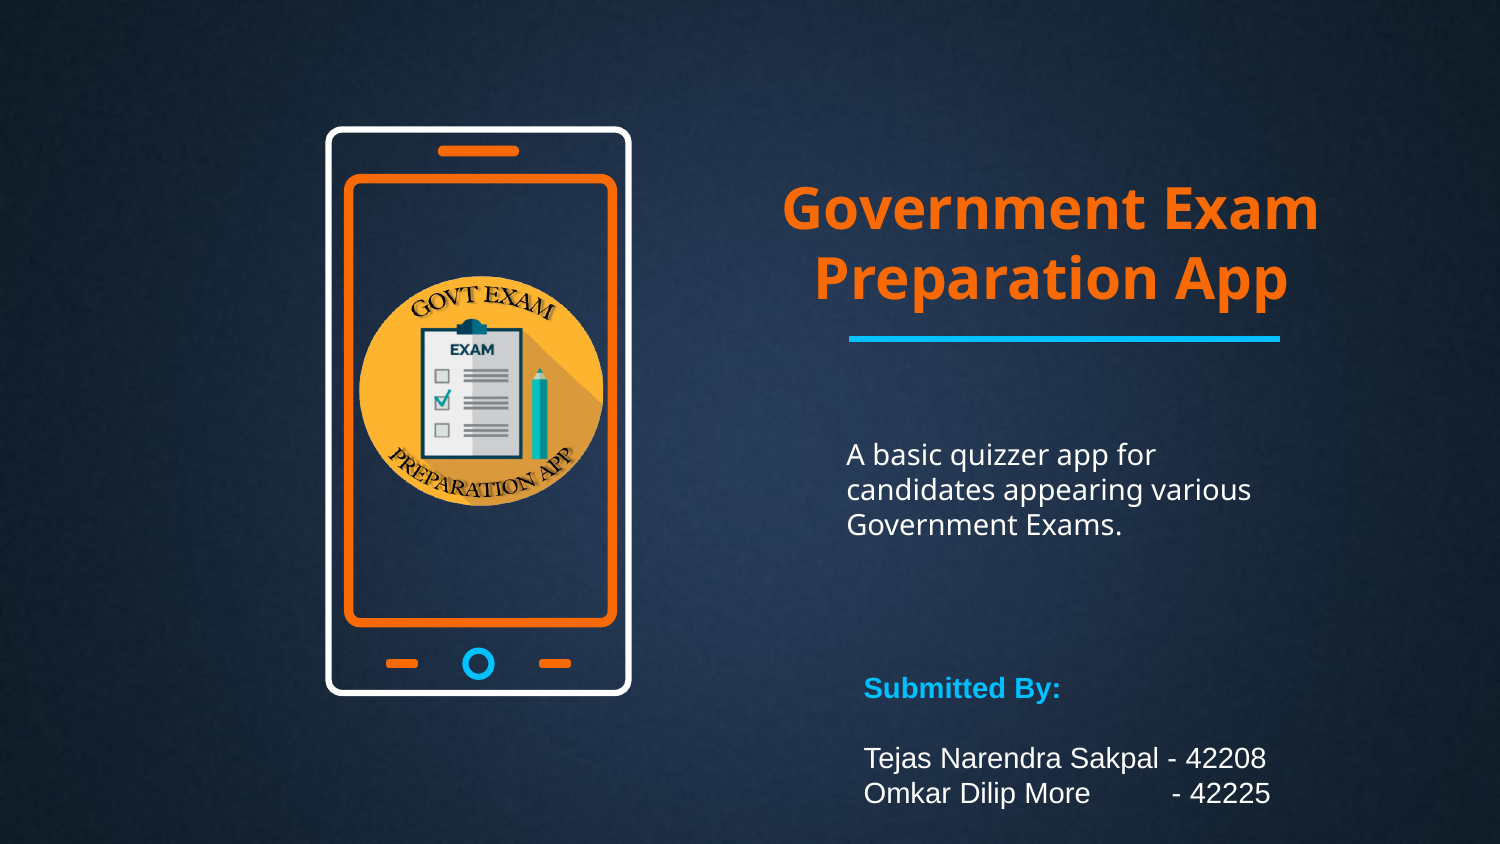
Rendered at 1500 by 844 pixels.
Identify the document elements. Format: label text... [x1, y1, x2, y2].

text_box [328, 129, 629, 694]
text_box Submitted By: Tejas Narendra Sakpal - 42208 Omkar Dilip More - 42225 [848, 662, 1344, 817]
picture [0, 0, 1500, 844]
title Government Exam Preparation App [720, 129, 1383, 352]
subtitle A basic quizzer app for candidates appearing various Government Exams. [831, 403, 1315, 575]
